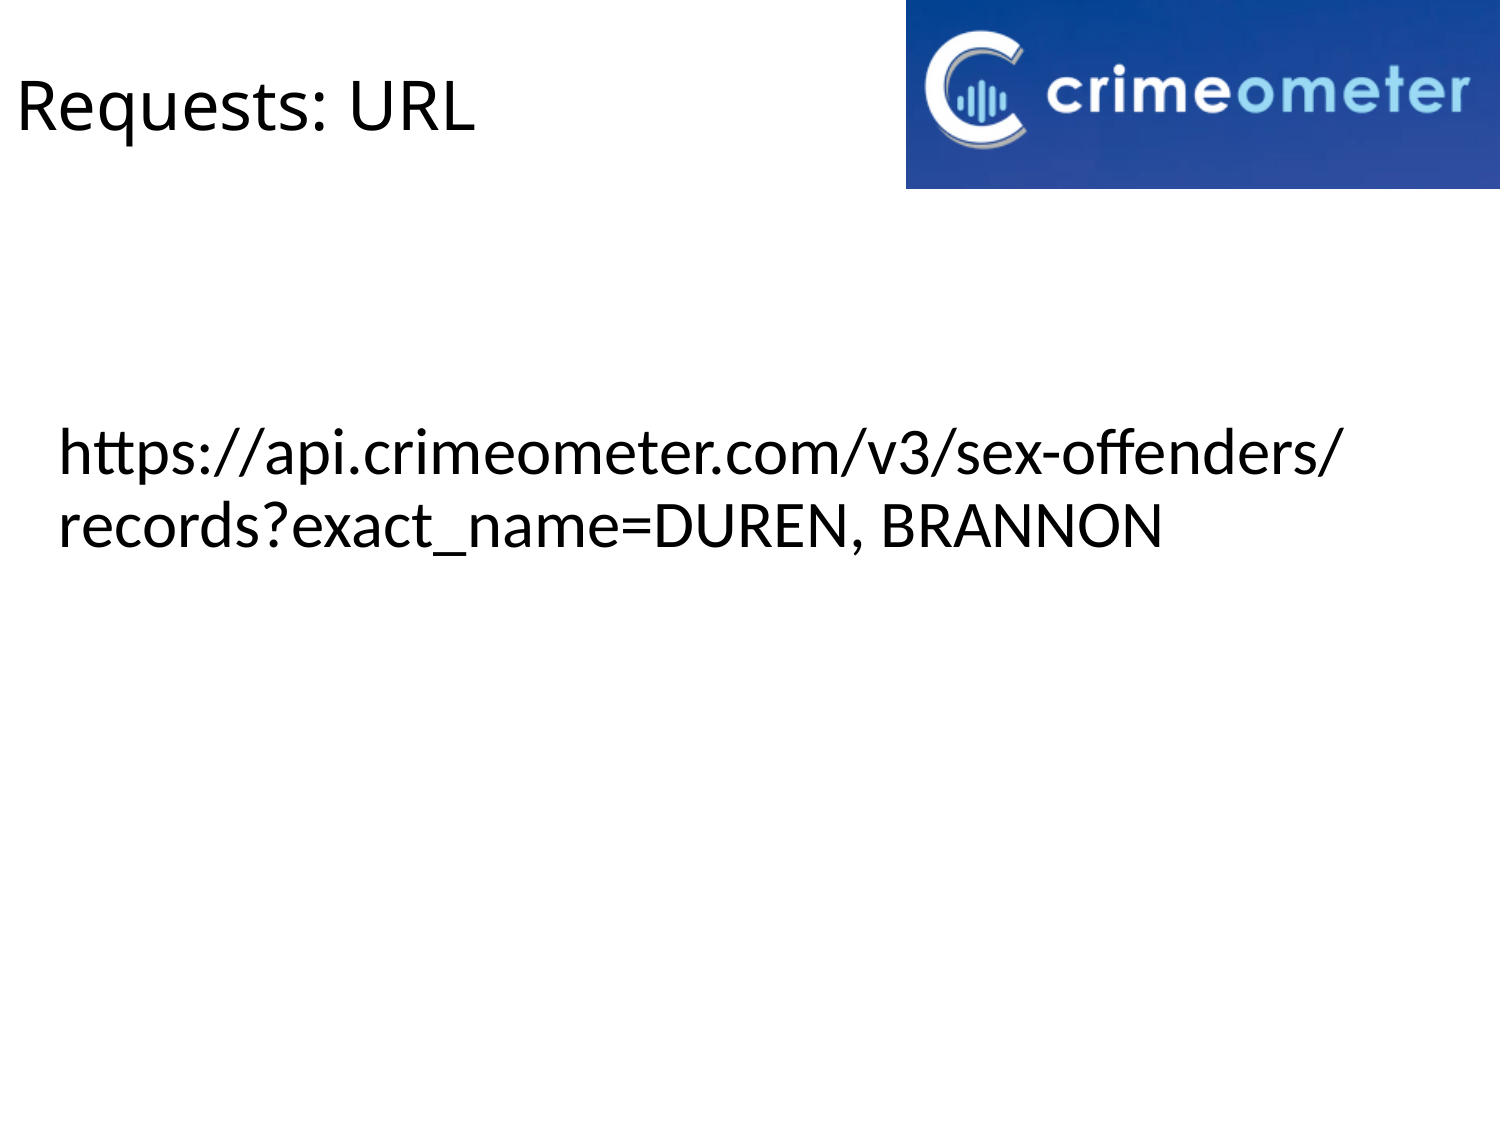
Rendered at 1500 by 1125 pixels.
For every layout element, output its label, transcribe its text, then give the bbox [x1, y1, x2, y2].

list https://api.crimeometer.com/v3/sex-offenders/records?exact_name=DUREN, BRANNON [43, 409, 1500, 1125]
picture [906, 0, 1500, 190]
title Requests: URL [0, 0, 1294, 218]
